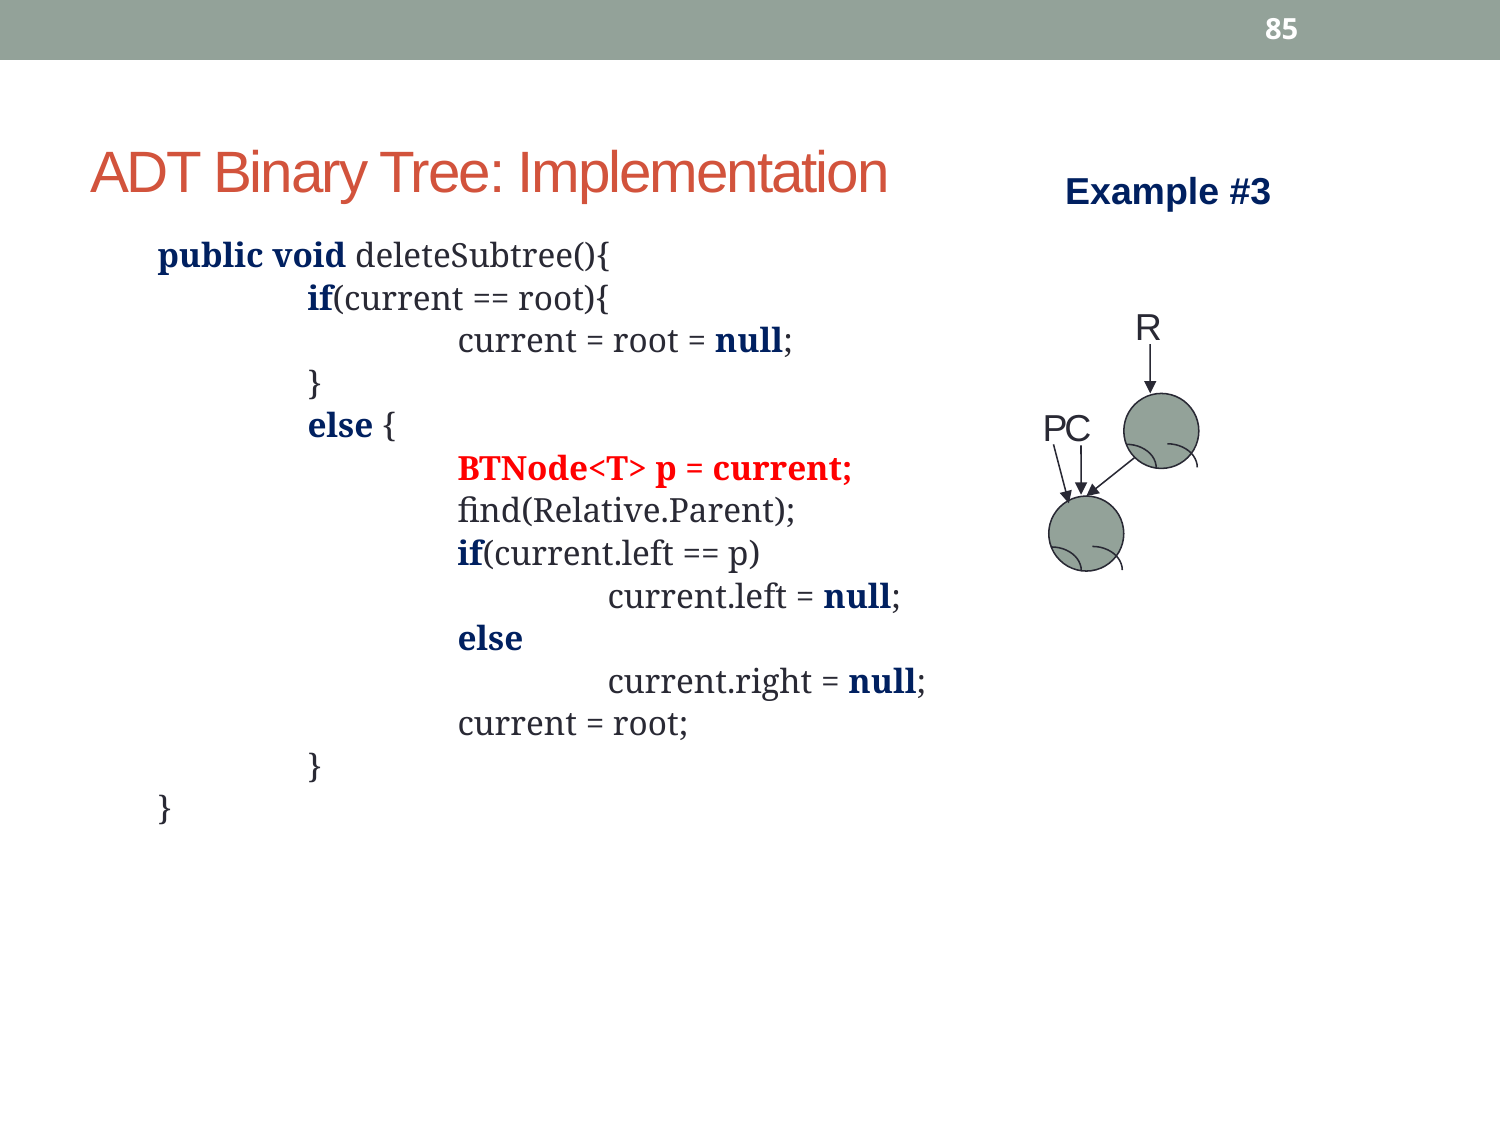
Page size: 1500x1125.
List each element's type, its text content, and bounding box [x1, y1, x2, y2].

slide_number 85 [1250, 3, 1425, 57]
text_box [1144, 344, 1157, 390]
text_box C [1049, 396, 1093, 457]
text_box R [1119, 295, 1177, 356]
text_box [1096, 393, 1200, 492]
text_box P [1027, 397, 1083, 457]
list public void deleteSubtree(){ if(current == root){ current = root = null; } else { BTNode<T> p = current; find(Relative.Parent); if(current.left == p) current.left = null; else current.right = null; current = root; } } [112, 250, 1375, 957]
title ADT Binary Tree: Implementation [75, 87, 1425, 250]
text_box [1085, 457, 1136, 497]
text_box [1021, 495, 1125, 595]
text_box [1074, 457, 1083, 492]
text_box Example #3 [1050, 159, 1286, 219]
